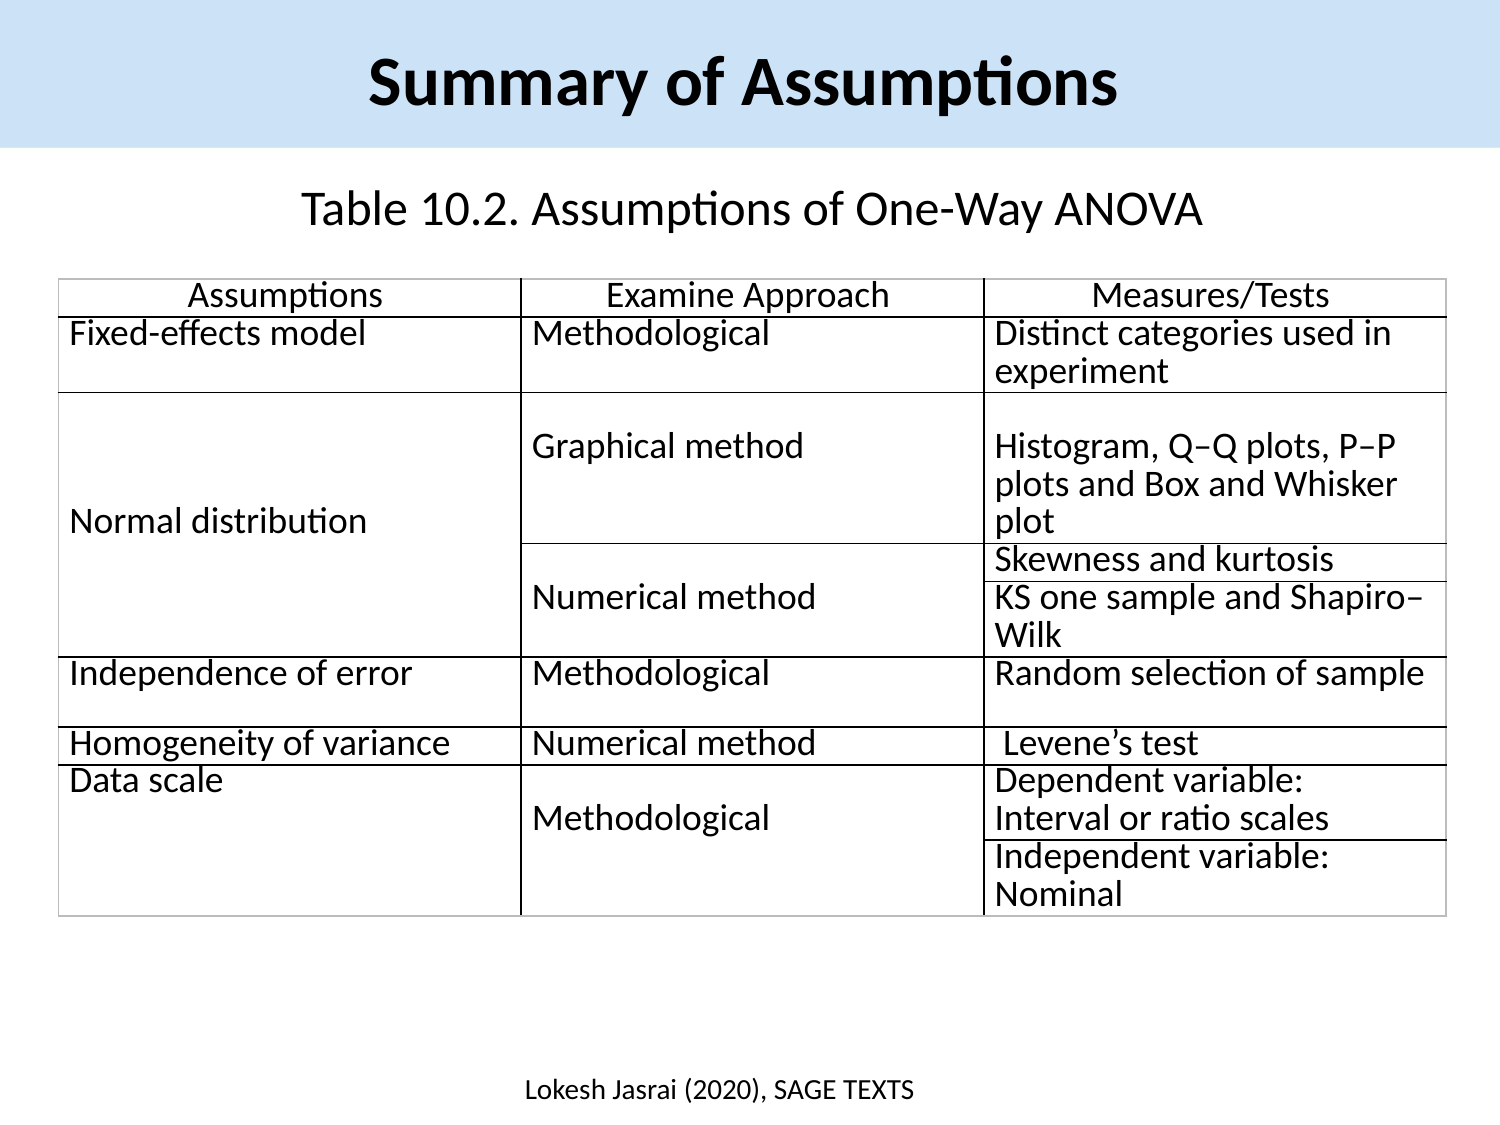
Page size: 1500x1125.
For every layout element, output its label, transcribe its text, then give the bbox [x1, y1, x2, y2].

table_header Assumptions [59, 280, 520, 316]
table_cell KS one sample and Shapiro–Wilk [985, 582, 1445, 656]
table_cell Dependent variable: Interval or ratio scales [985, 766, 1445, 839]
footer Lokesh Jasrai (2020), SAGE TEXTS [452, 1063, 988, 1124]
table_cell Histogram, Q–Q plots, P–P plots and Box and Whisker plot [985, 393, 1445, 543]
table_cell Data scale [59, 766, 520, 915]
table_cell Levene’s test [985, 728, 1445, 764]
table_cell Distinct categories used in experiment [985, 318, 1445, 392]
table_header Measures/Tests [985, 280, 1445, 316]
table_cell Random selection of sample [985, 658, 1445, 726]
table_cell Methodological [522, 658, 983, 726]
table_cell Independent variable: Nominal [985, 841, 1445, 915]
table_cell Fixed-effects model [59, 318, 520, 392]
table_cell Independence of error [59, 658, 520, 726]
text_box Summary of Assumptions [112, 36, 1393, 133]
table_cell Numerical method [522, 728, 983, 764]
table_cell Skewness and kurtosis [985, 544, 1445, 581]
table_cell Methodological [522, 318, 983, 392]
text_box Table 10.2. Assumptions of One-Way ANOVA [286, 168, 1219, 243]
table_header Examine Approach [522, 280, 983, 316]
table_cell Methodological [522, 766, 983, 915]
table_cell Numerical method [522, 544, 983, 656]
table_cell Homogeneity of variance [59, 728, 520, 764]
picture [0, 0, 1500, 1125]
table_cell Normal distribution [59, 393, 520, 656]
table_cell Graphical method [522, 393, 983, 543]
